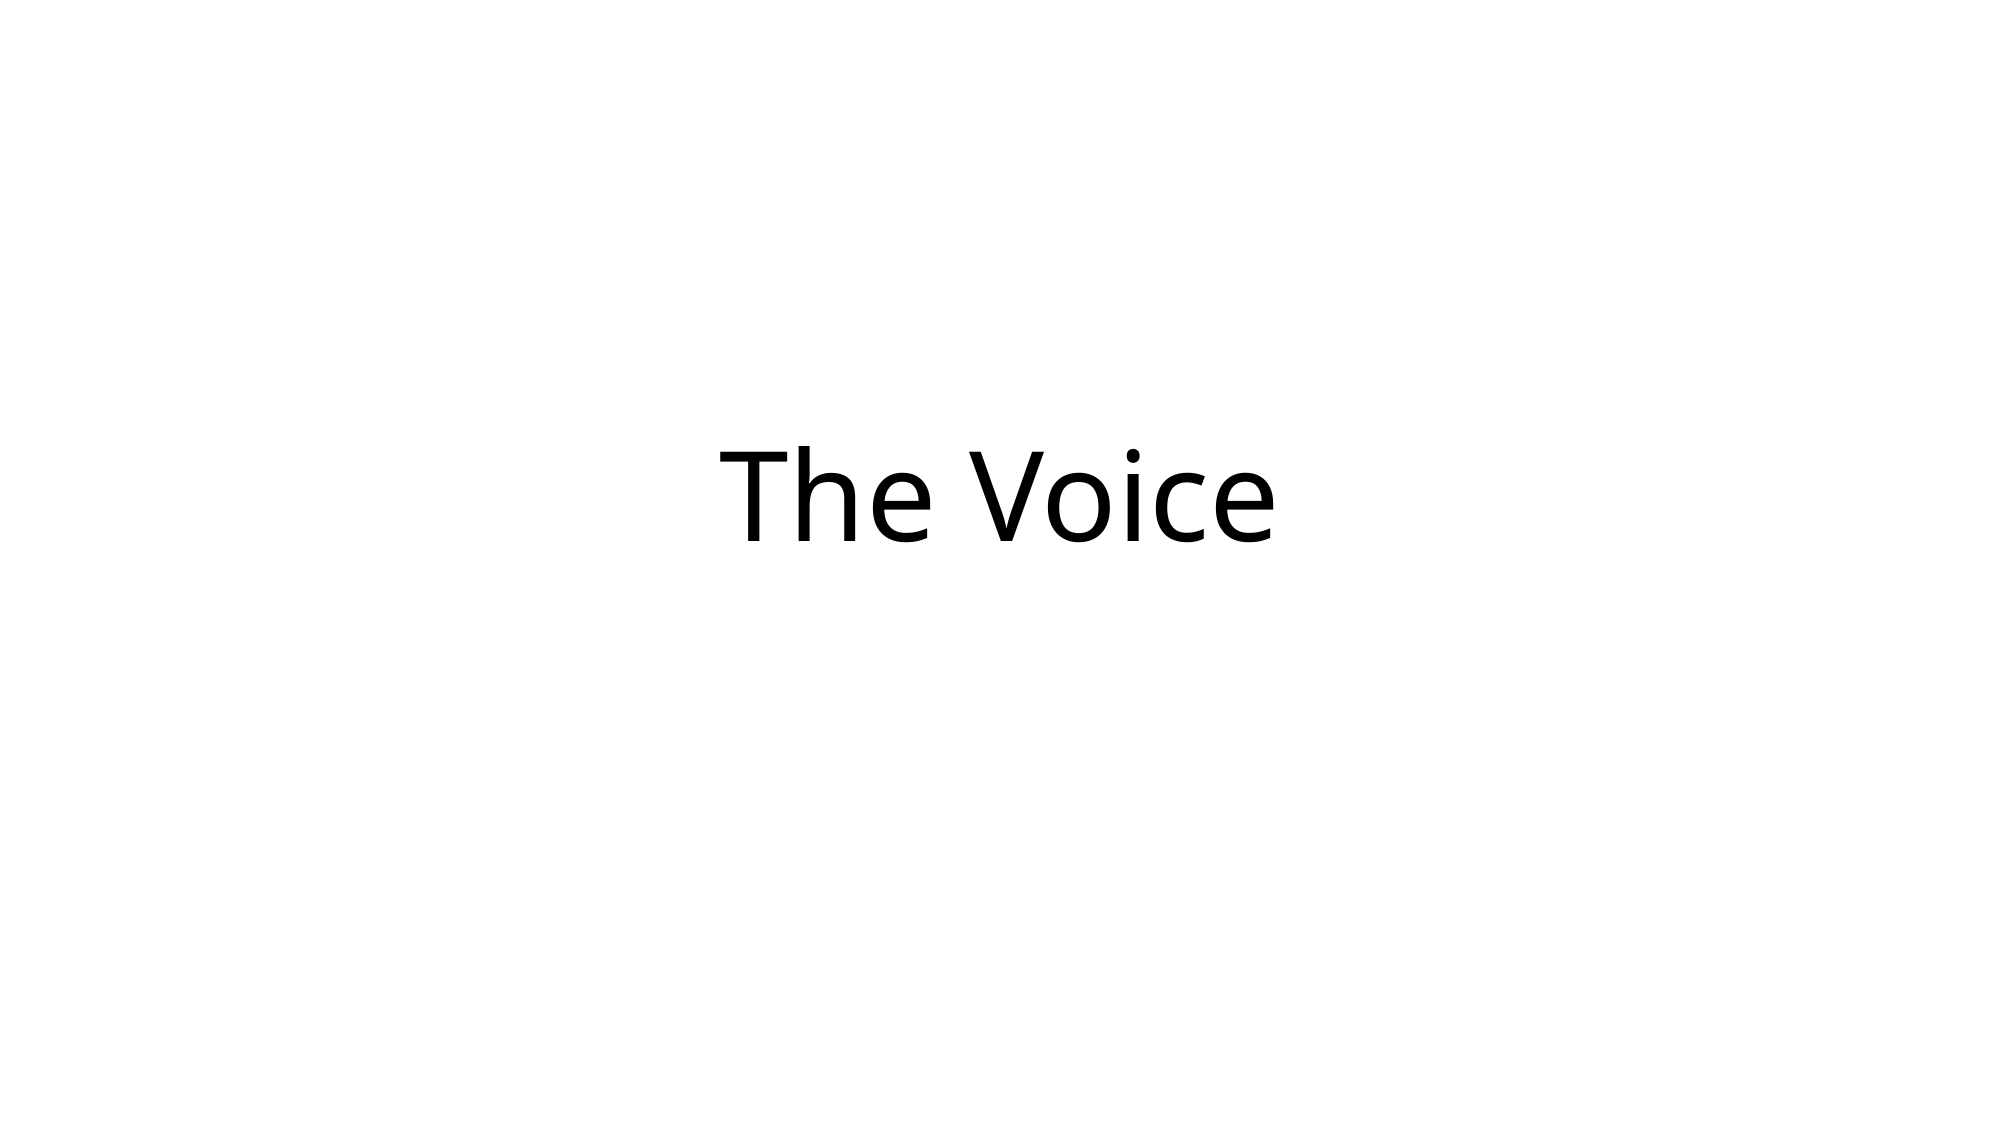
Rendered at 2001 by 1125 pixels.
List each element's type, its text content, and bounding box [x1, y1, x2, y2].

title The Voice [249, 184, 1750, 576]
